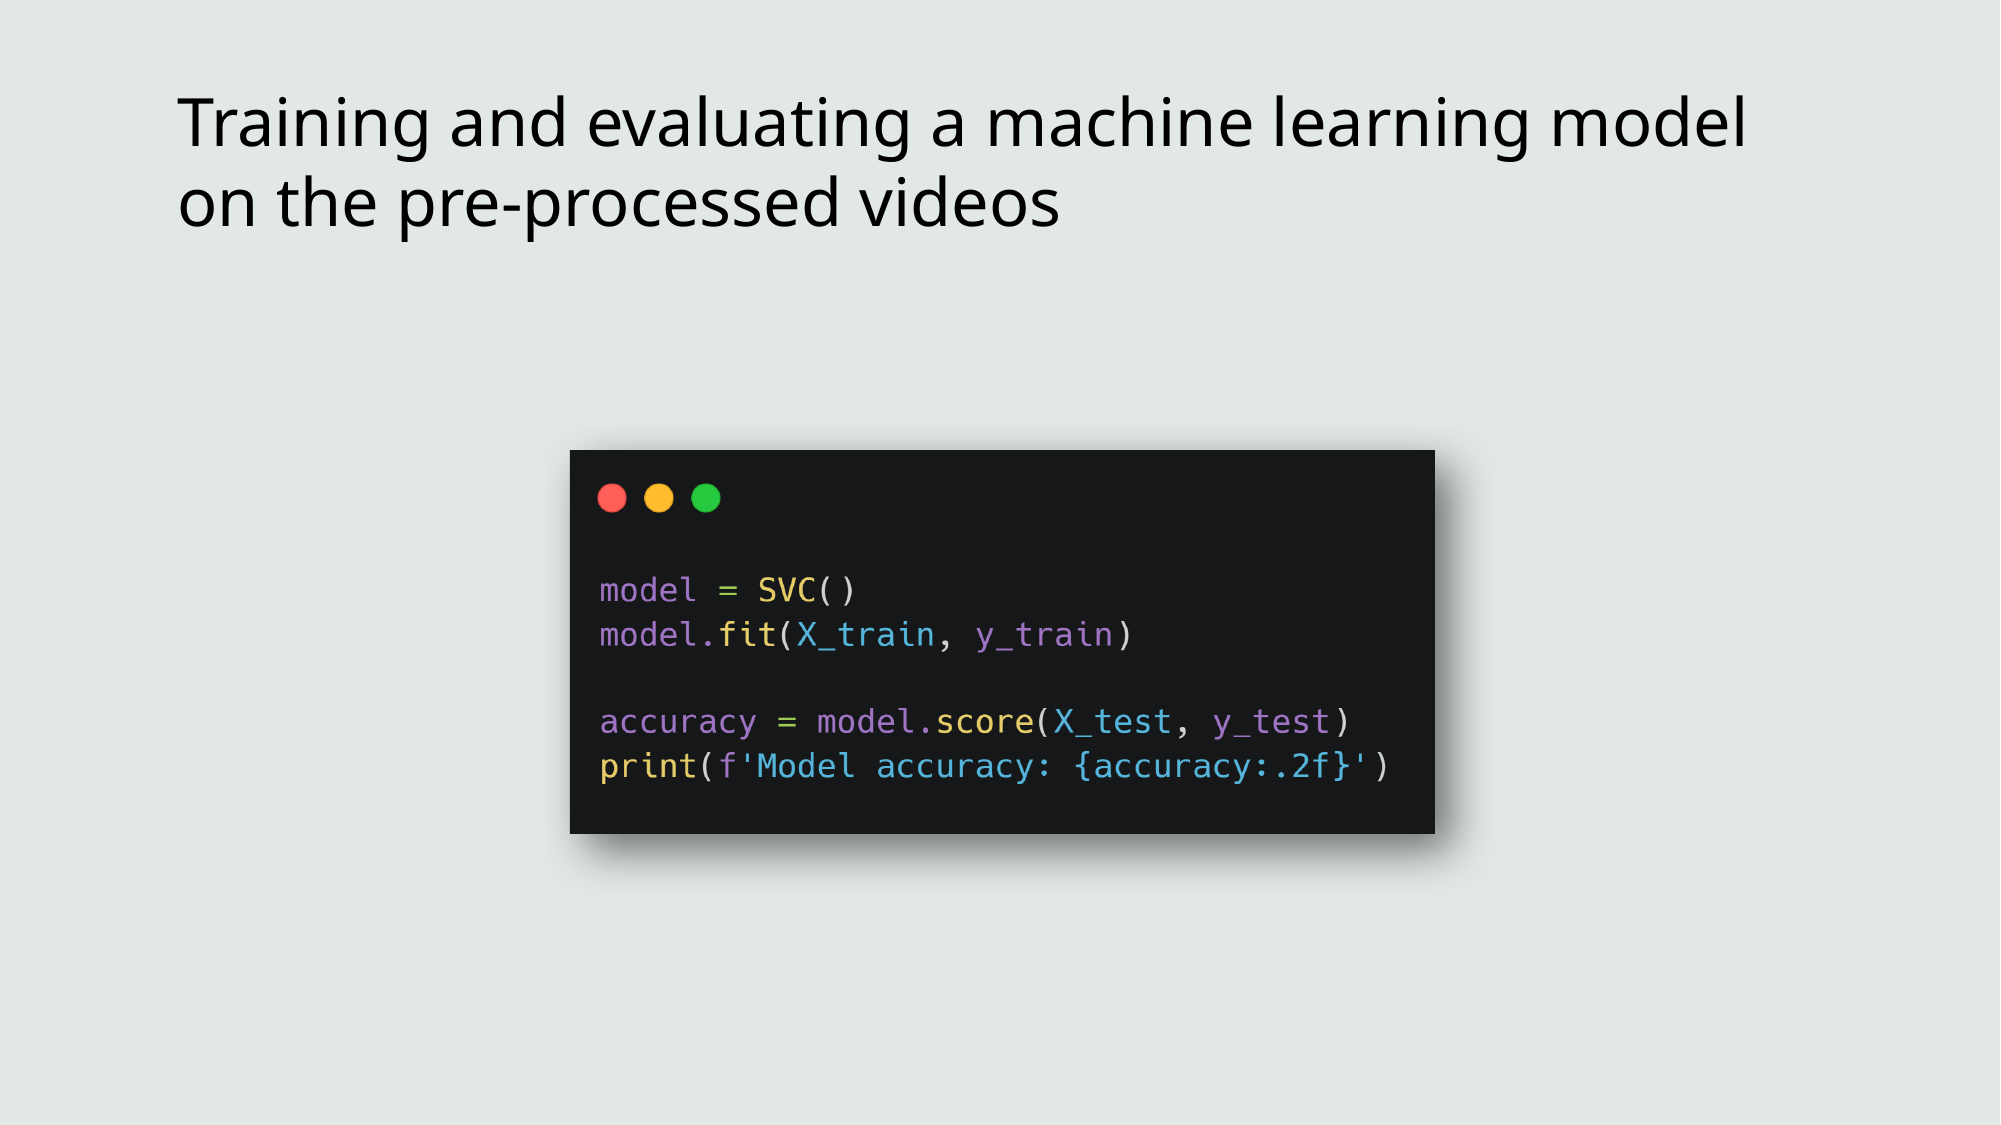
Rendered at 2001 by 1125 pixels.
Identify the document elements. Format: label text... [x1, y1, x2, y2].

picture [569, 449, 1436, 834]
title Training and evaluating a machine learning model on the pre-processed videos [162, 64, 1838, 248]
